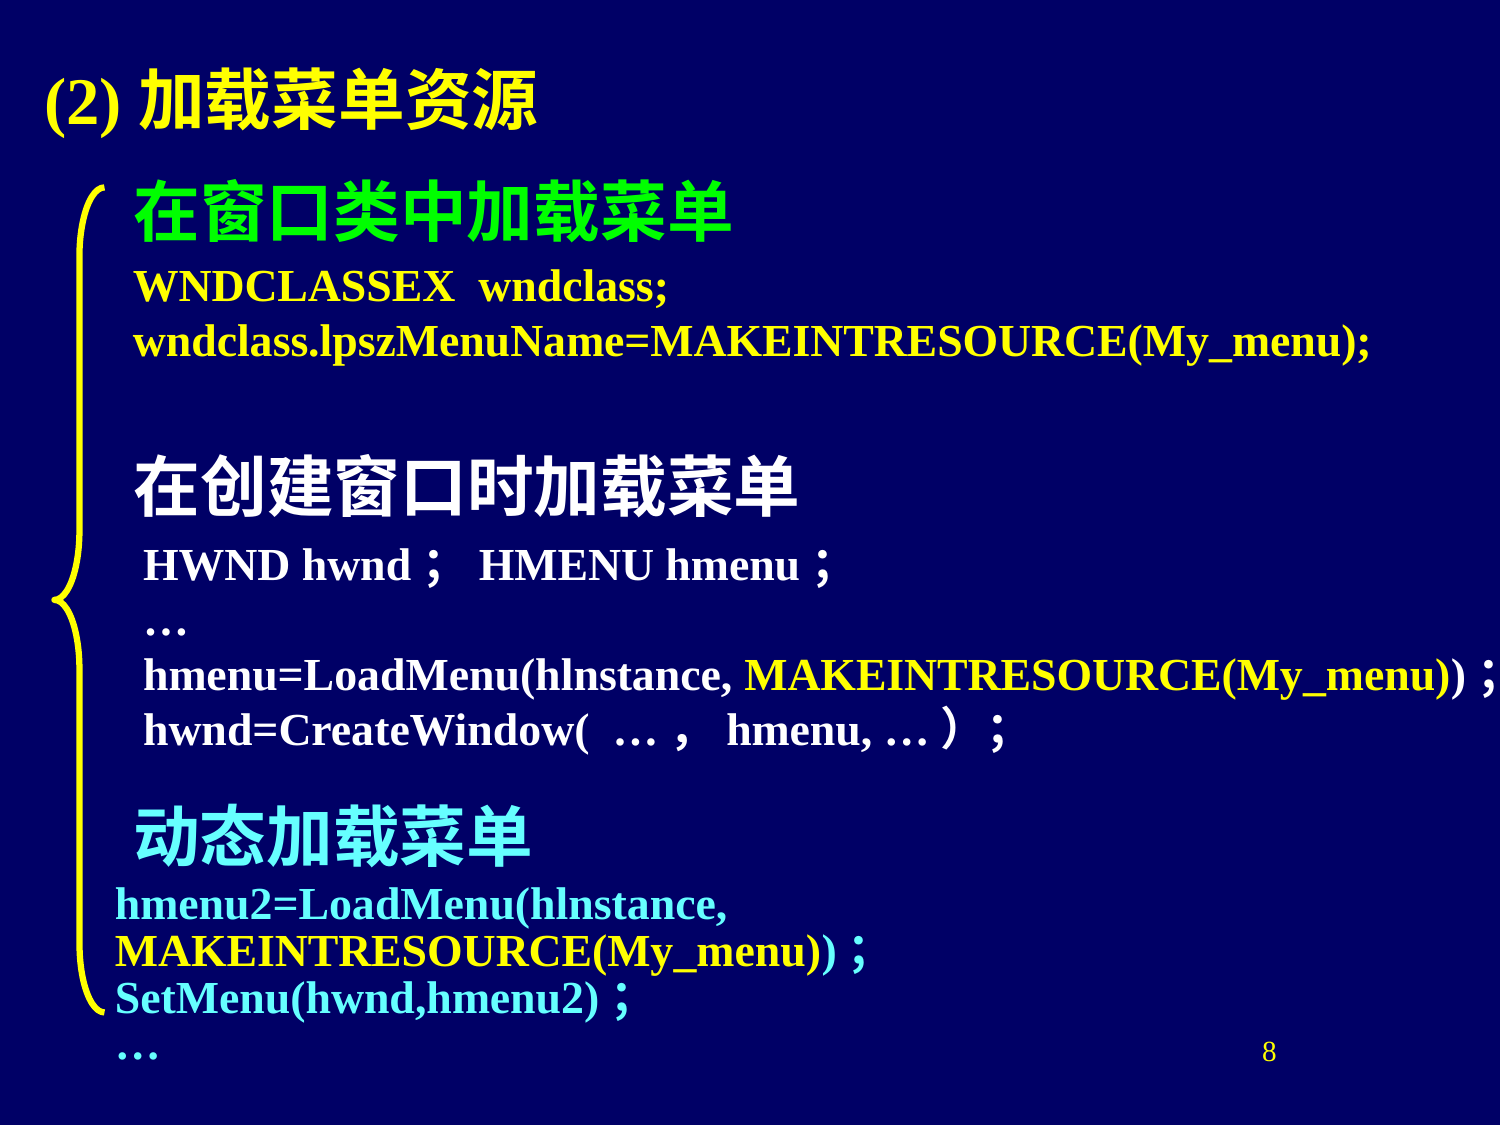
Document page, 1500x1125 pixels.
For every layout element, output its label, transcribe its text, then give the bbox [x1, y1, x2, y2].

list (2)加载菜单资源 [29, 50, 617, 150]
slide_number 8 [979, 1032, 1292, 1100]
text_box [100, 787, 1483, 1032]
text_box [54, 187, 105, 1012]
text_box WNDCLASSEX wndclass; wndclass.lpszMenuName=MAKEINTRESOURCE(My_menu); [118, 248, 1388, 374]
text_box 在窗口类中加载菜单 [118, 162, 765, 248]
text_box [116, 437, 1500, 765]
